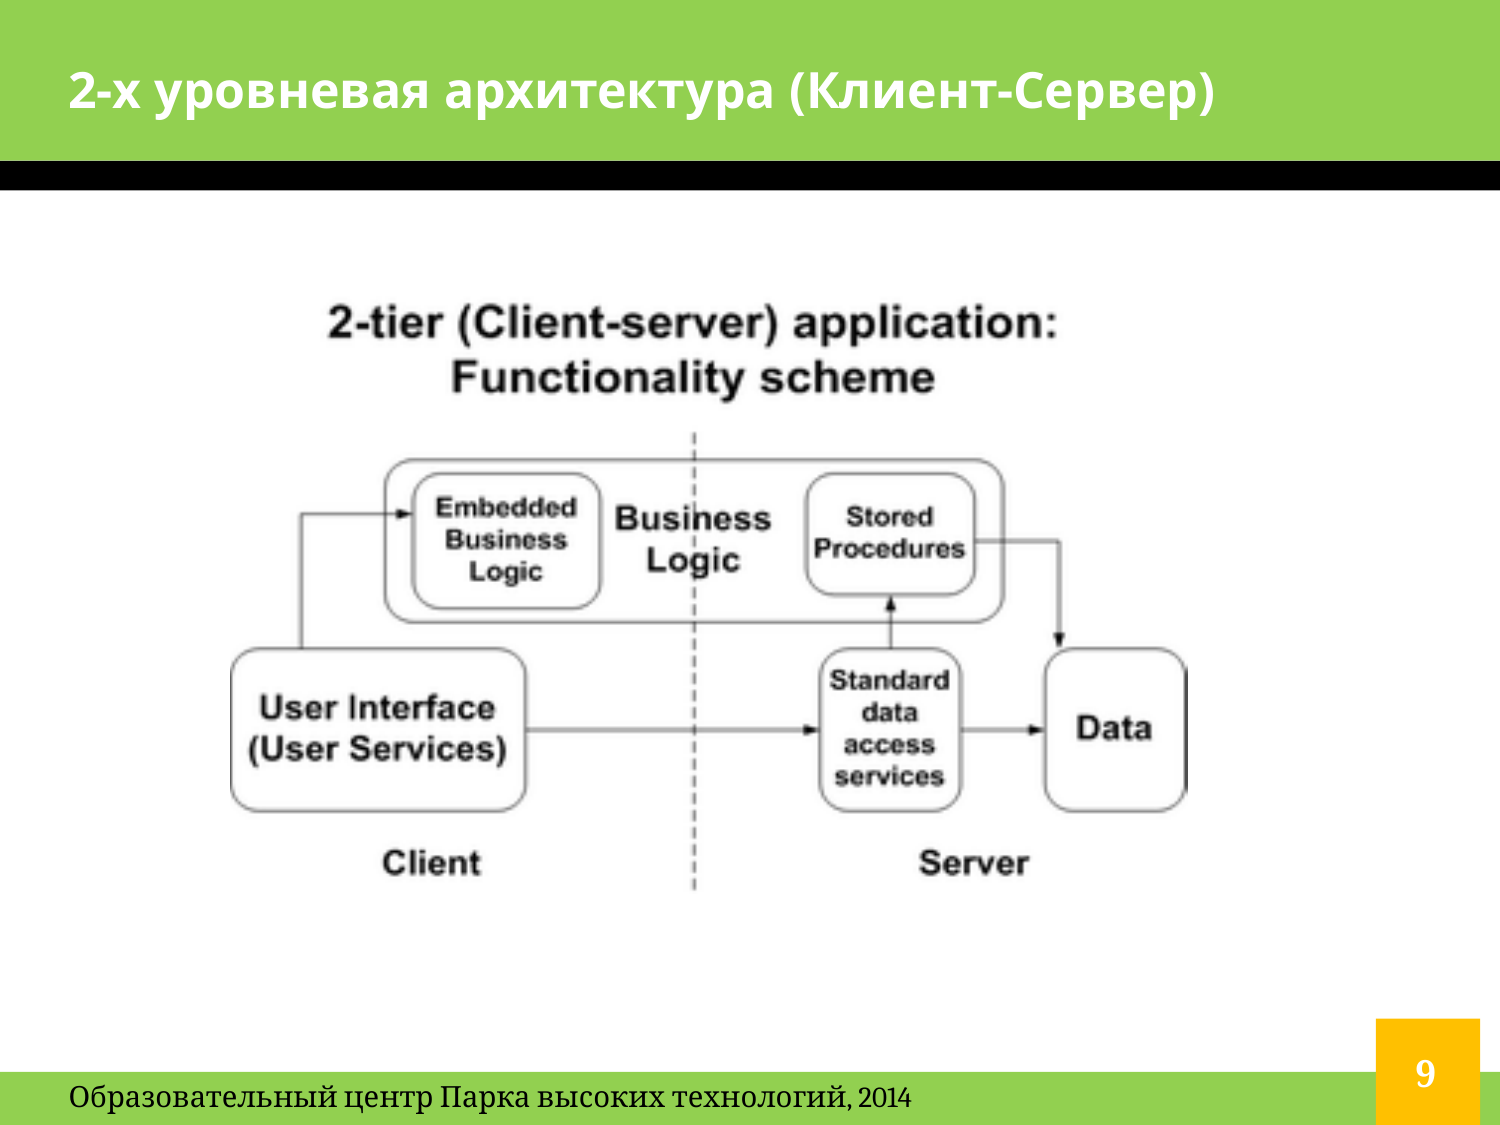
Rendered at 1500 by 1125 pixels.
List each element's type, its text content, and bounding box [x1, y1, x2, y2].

slide_number 9 [1380, 1042, 1471, 1103]
title 2-x уровневая архитектура (Клиент-Сервер) [53, 42, 1404, 135]
picture [229, 290, 1188, 894]
